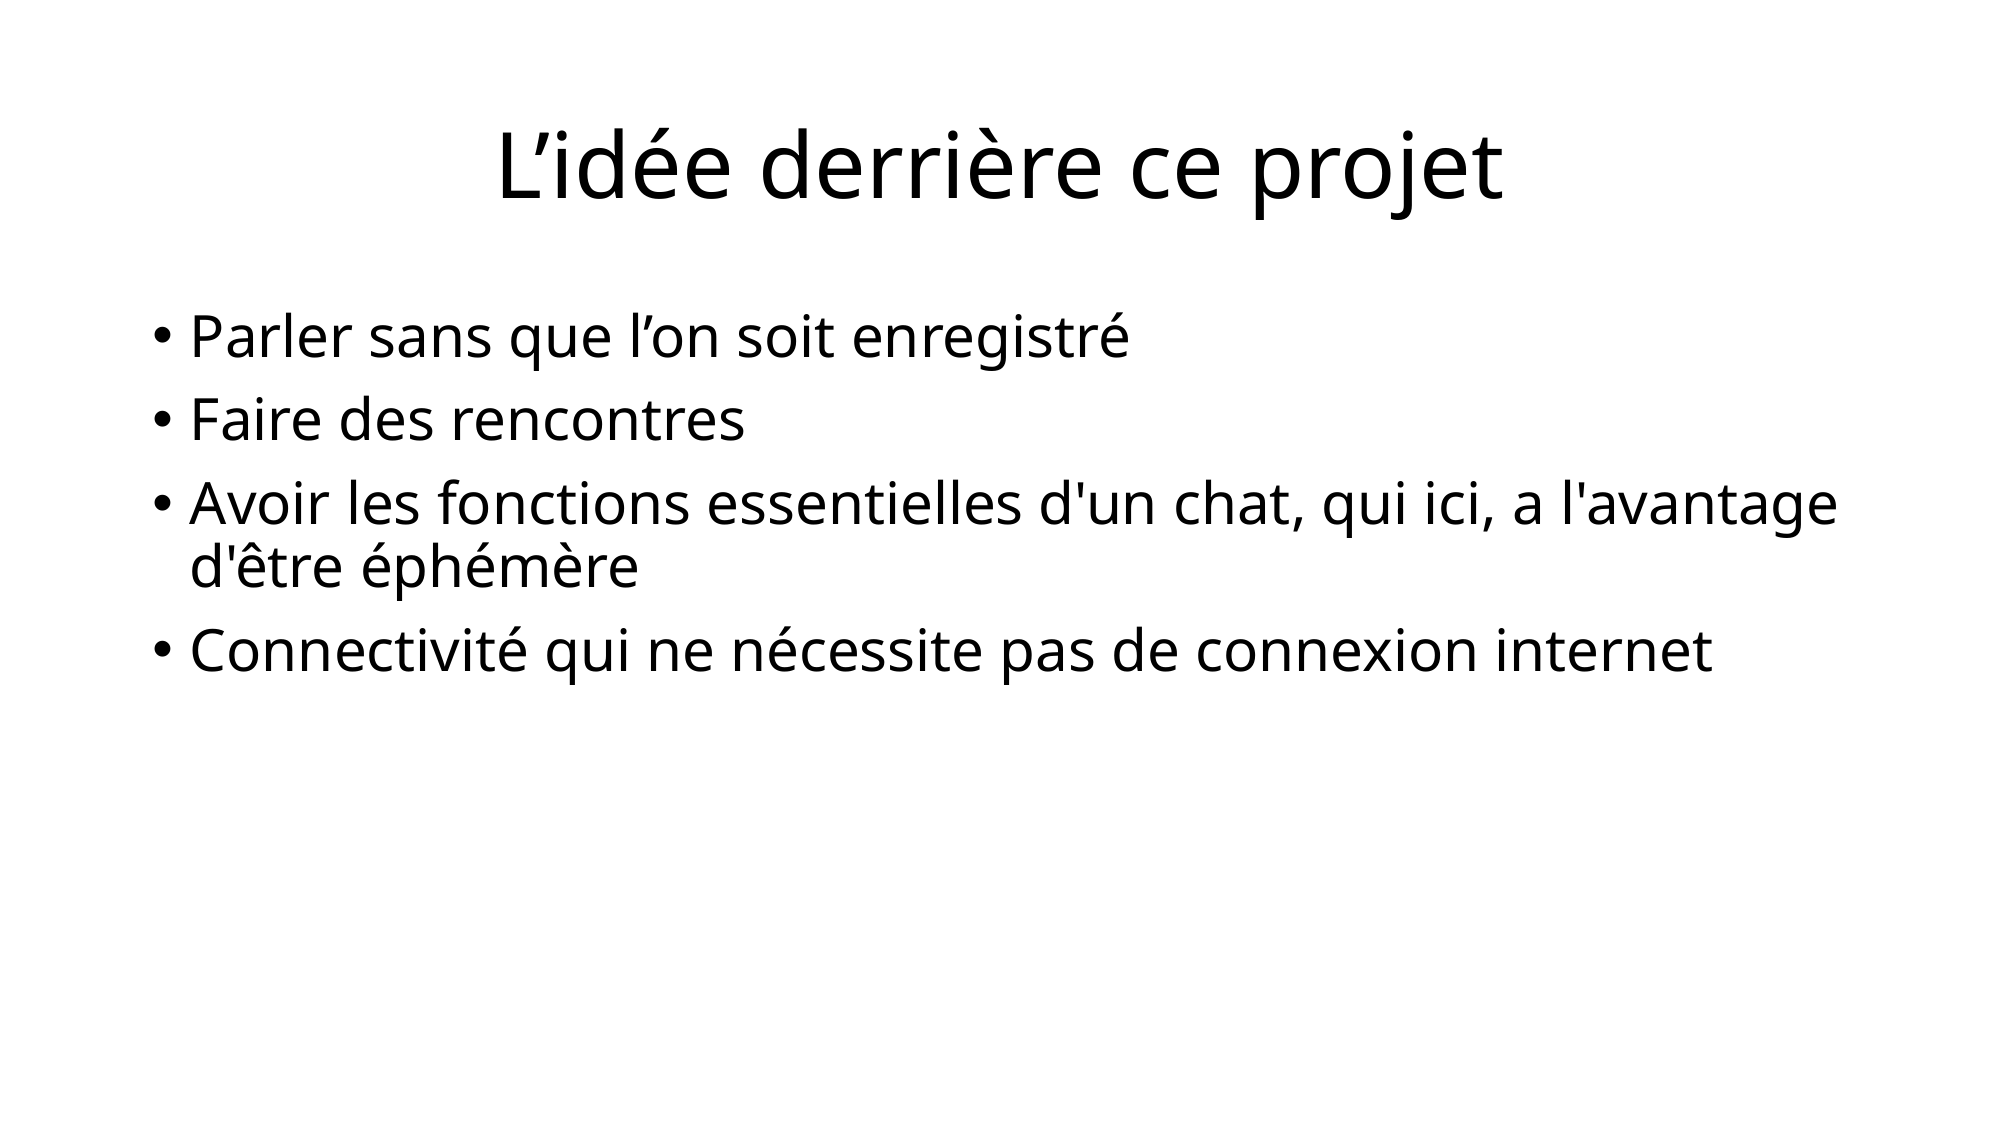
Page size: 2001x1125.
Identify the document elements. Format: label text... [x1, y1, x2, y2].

title L’idée derrière ce projet [137, 59, 1863, 278]
list Parler sans que l’on soit enregistré Faire des rencontres Avoir les fonctions essentielles d'un chat, qui ici, a l'avantage d'être éphémère Connectivité qui ne nécessite pas de connexion internet [137, 299, 1863, 1014]
